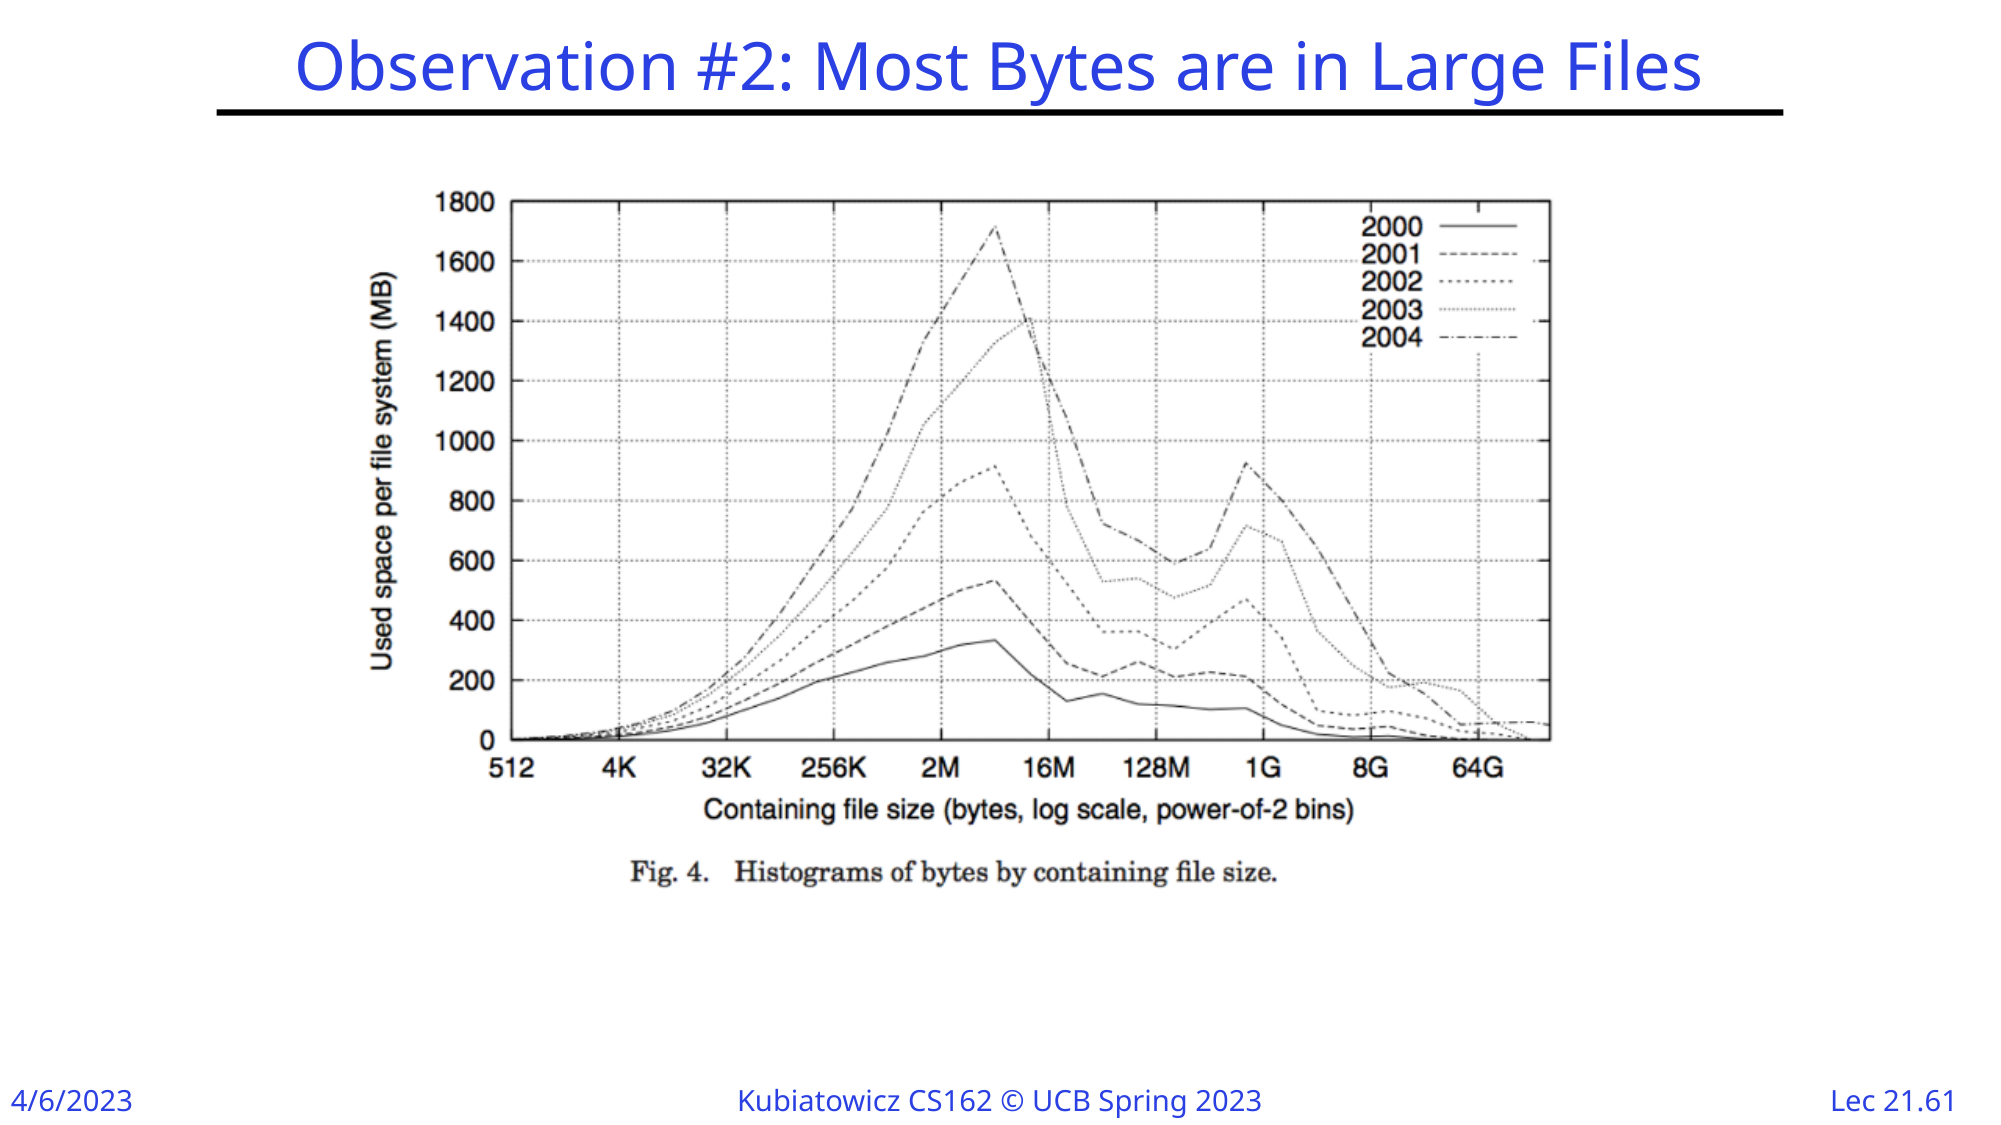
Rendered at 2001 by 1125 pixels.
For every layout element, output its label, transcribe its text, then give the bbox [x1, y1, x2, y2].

title Observation #2: Most Bytes are in Large Files [216, 24, 1784, 113]
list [342, 174, 1658, 889]
